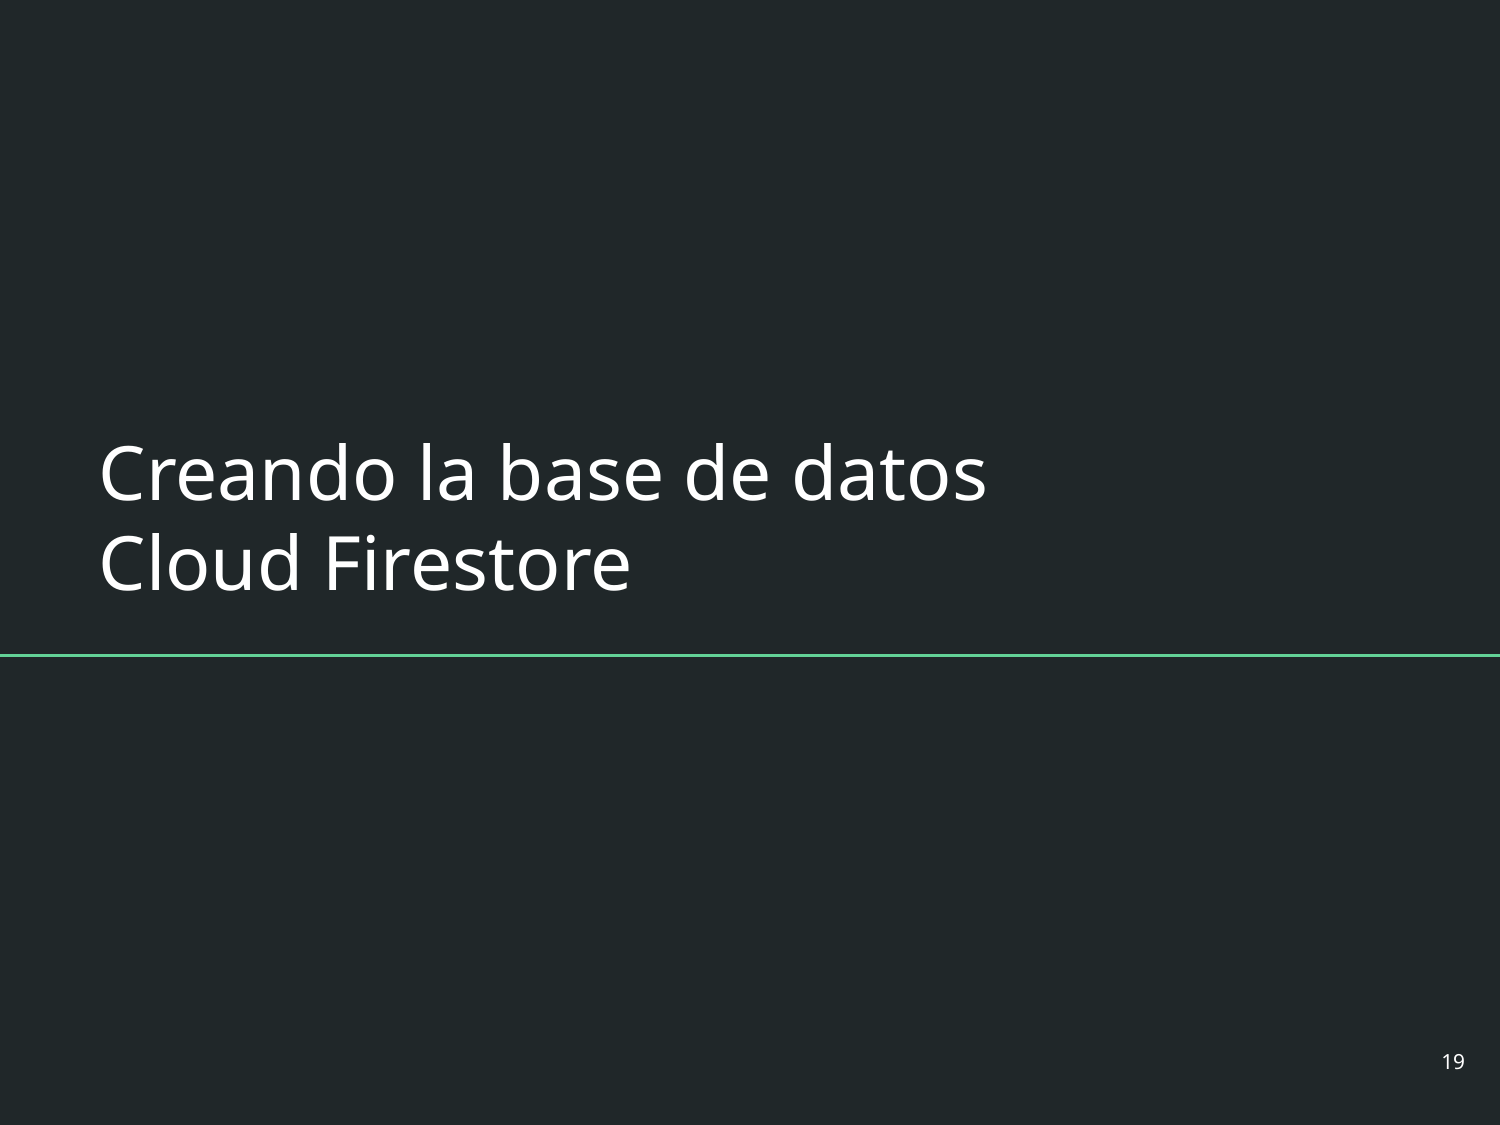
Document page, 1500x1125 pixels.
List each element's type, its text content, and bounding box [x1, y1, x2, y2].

title Creando la base de datos Cloud Firestore [83, 450, 1417, 621]
slide_number ‹#› [1389, 1019, 1480, 1106]
